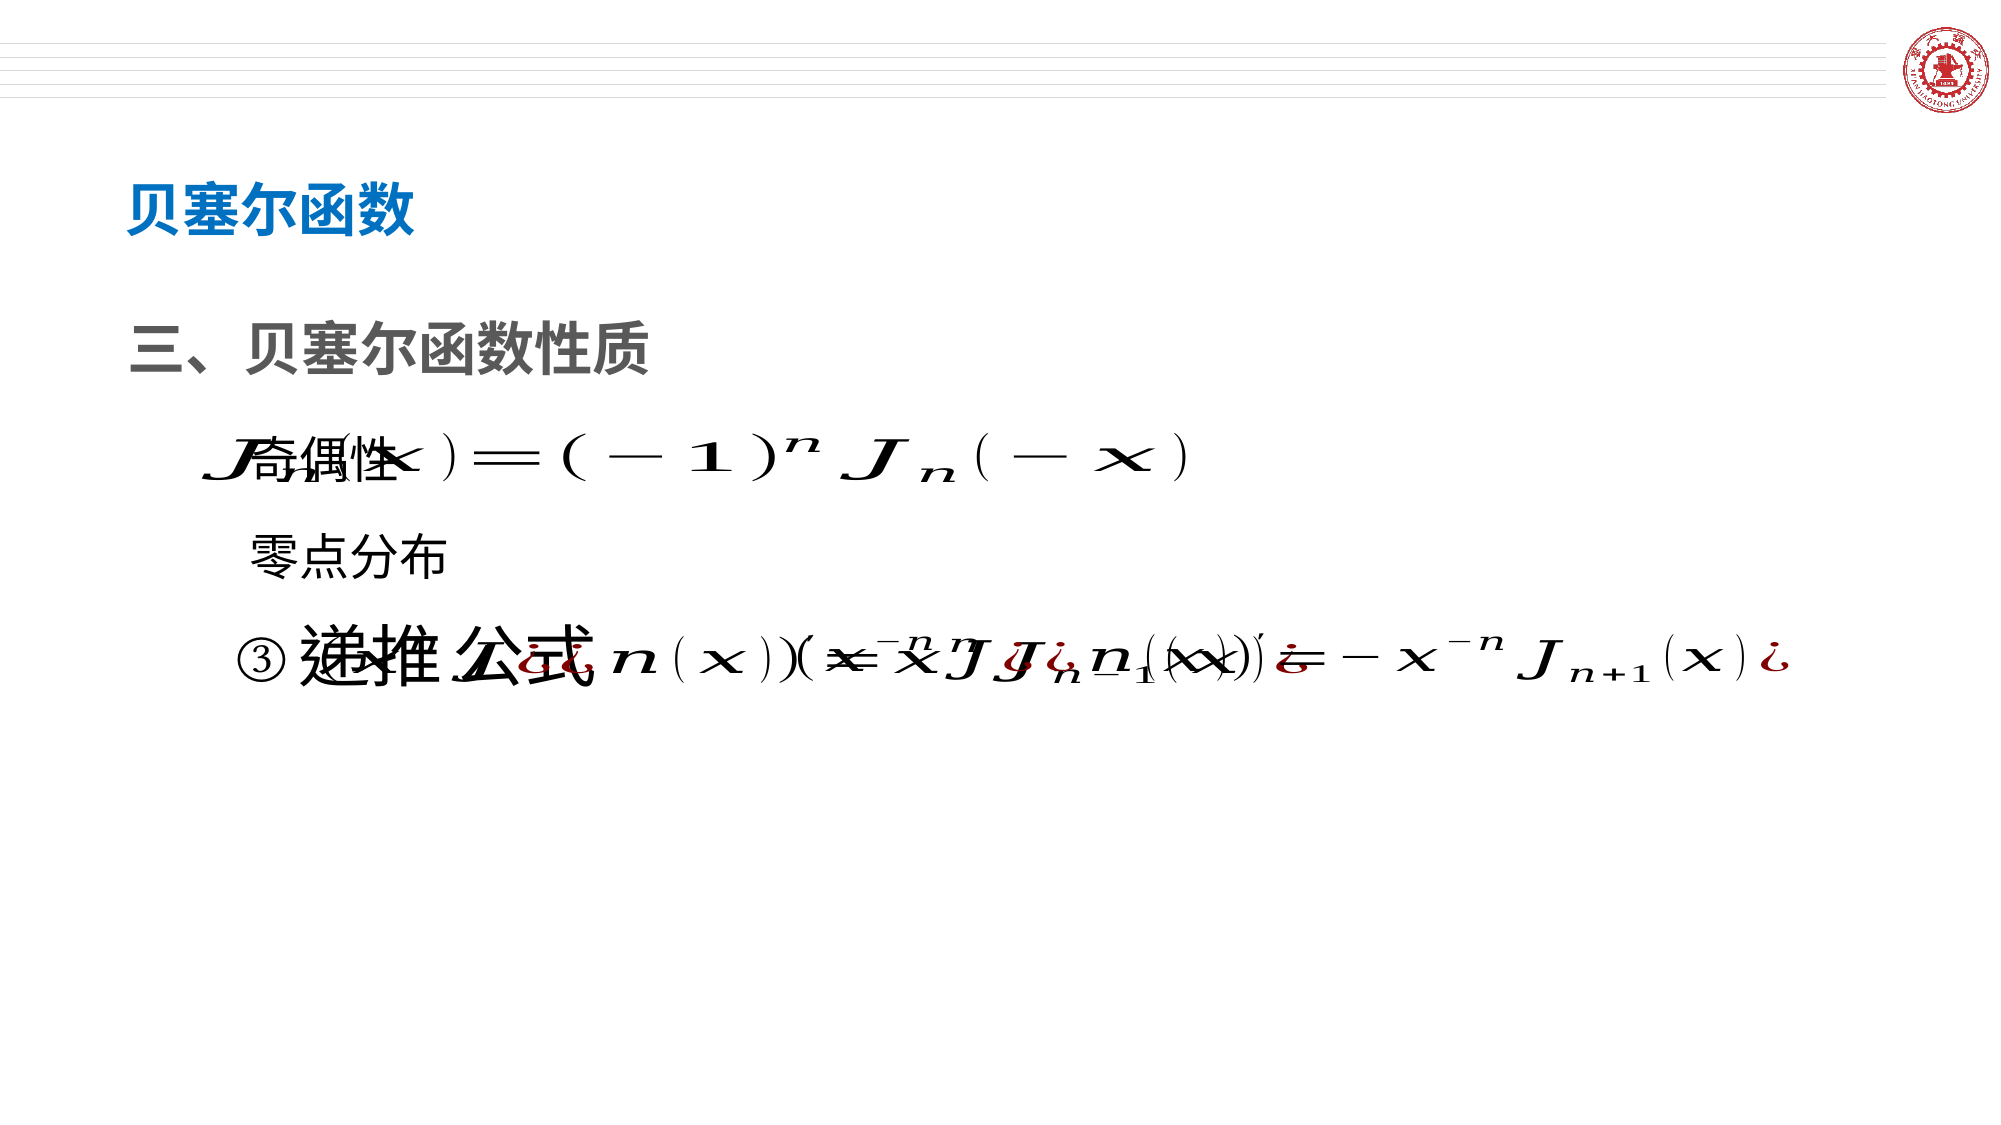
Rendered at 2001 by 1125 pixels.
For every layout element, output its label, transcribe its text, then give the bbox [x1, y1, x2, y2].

picture [1903, 27, 1989, 113]
text_box 贝塞尔函数 [109, 166, 431, 251]
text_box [80, 43, 1886, 98]
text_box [0, 43, 80, 98]
text_box 三、贝塞尔函数性质 [112, 304, 667, 390]
